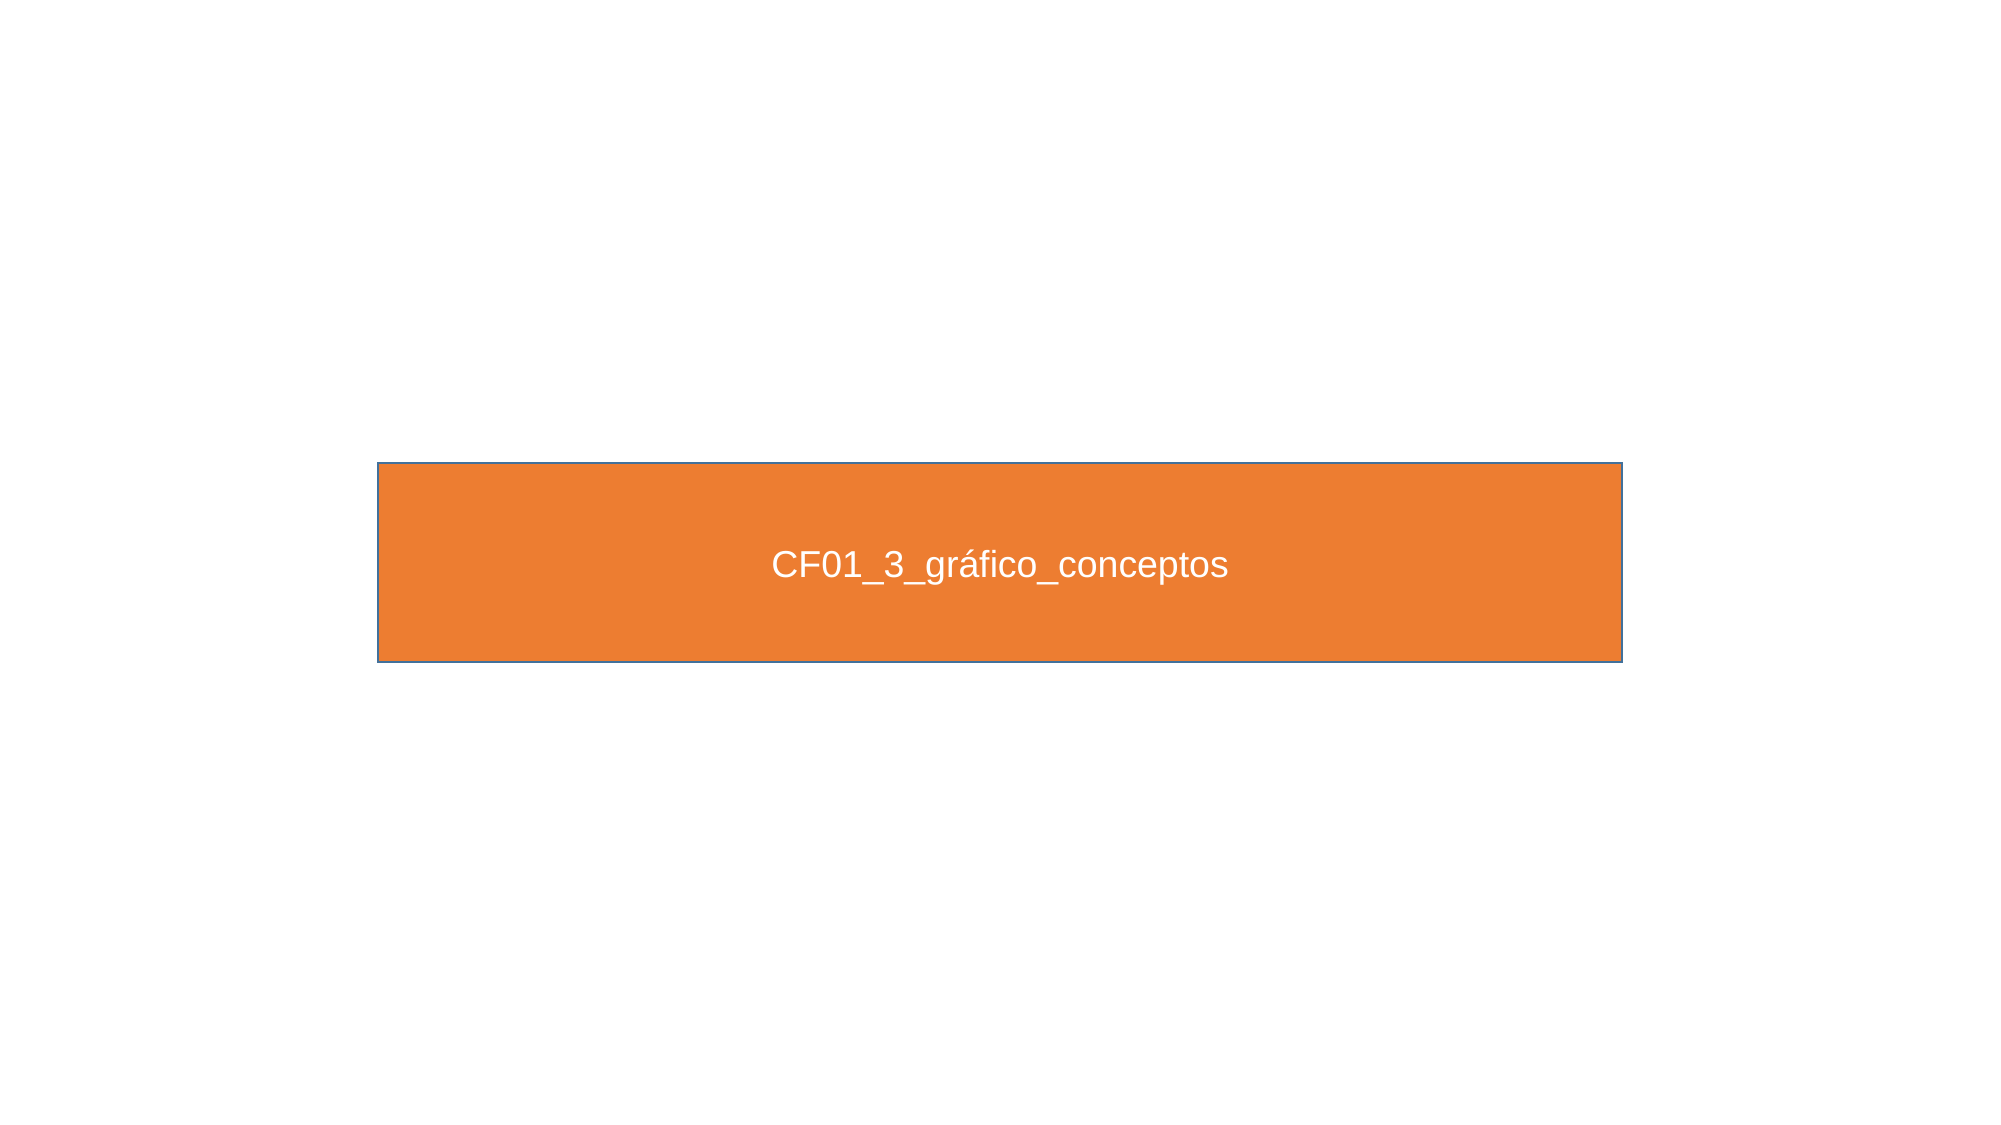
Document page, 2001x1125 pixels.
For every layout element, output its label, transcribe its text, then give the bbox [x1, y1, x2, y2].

text_box CF01_3_gráfico_conceptos [377, 463, 1623, 662]
